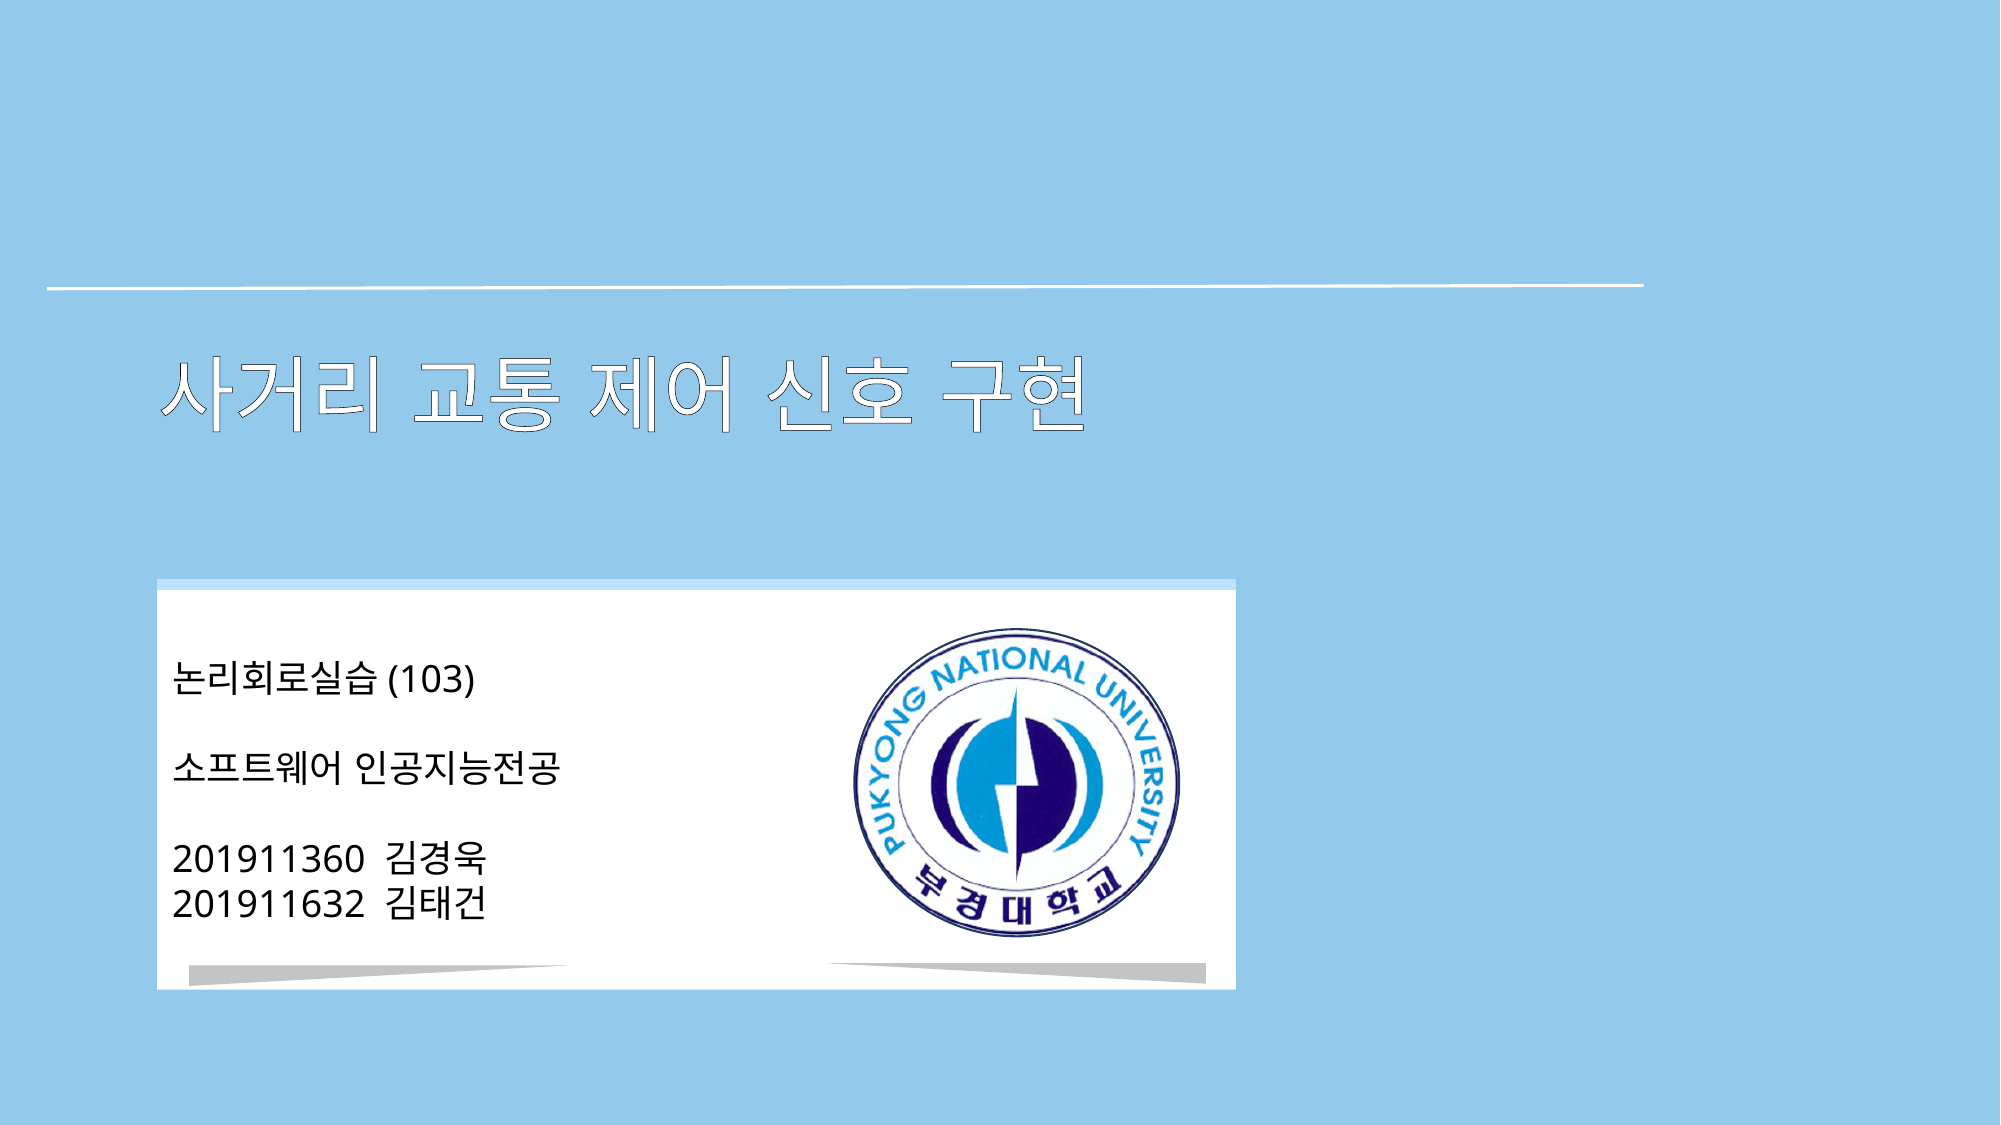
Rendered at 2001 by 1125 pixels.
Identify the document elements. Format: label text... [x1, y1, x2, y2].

text_box 사거리 교통 제어 신호 구현 [143, 334, 1280, 450]
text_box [156, 589, 1236, 990]
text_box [47, 285, 1644, 289]
